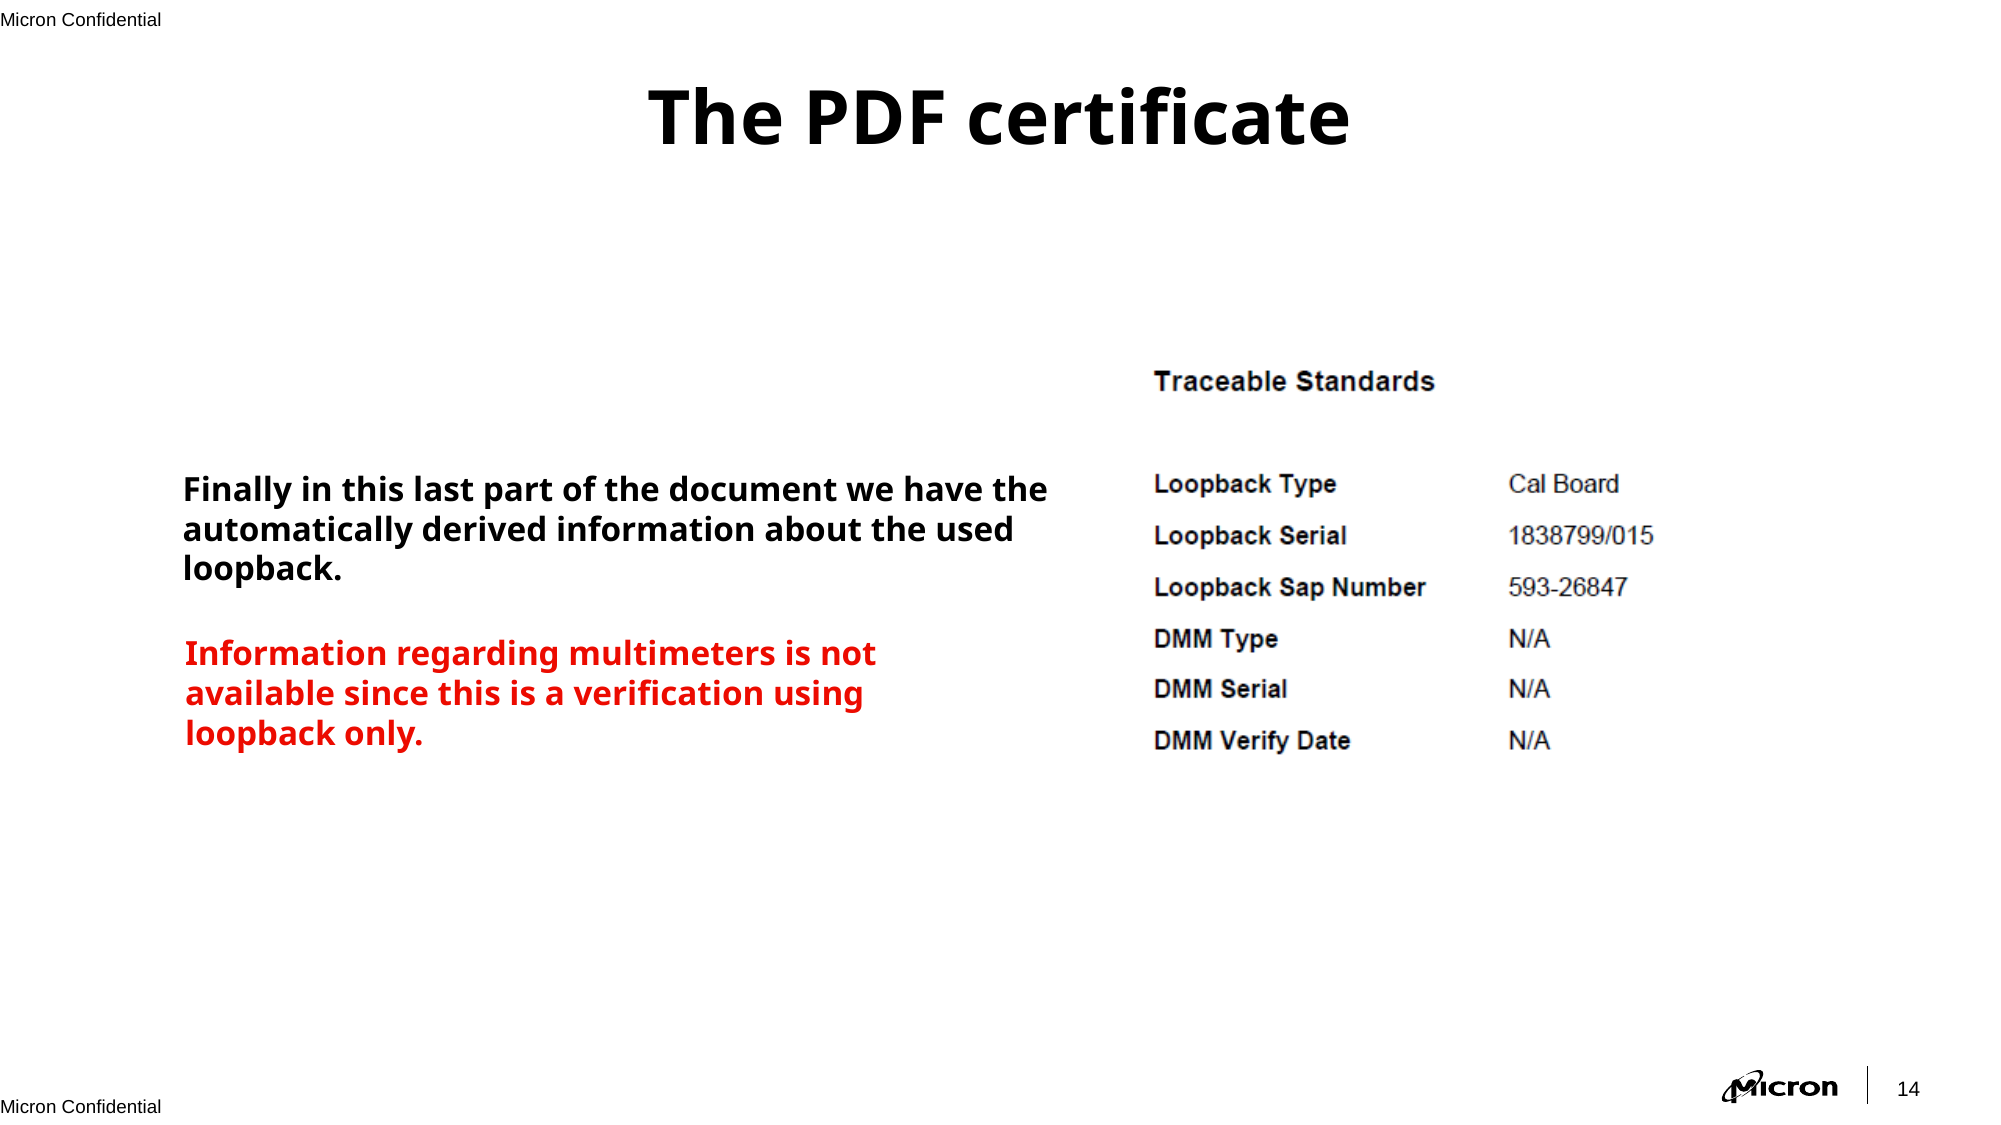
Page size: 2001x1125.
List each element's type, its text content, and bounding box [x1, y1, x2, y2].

text_box Information regarding multimeters is not available since this is a verification using loopback only. [170, 624, 985, 760]
text_box Finally in this last part of the document we have the automatically derived information about the used loopback. [182, 467, 1050, 588]
picture [1095, 313, 1794, 839]
title The PDF certificate [79, 79, 1920, 167]
